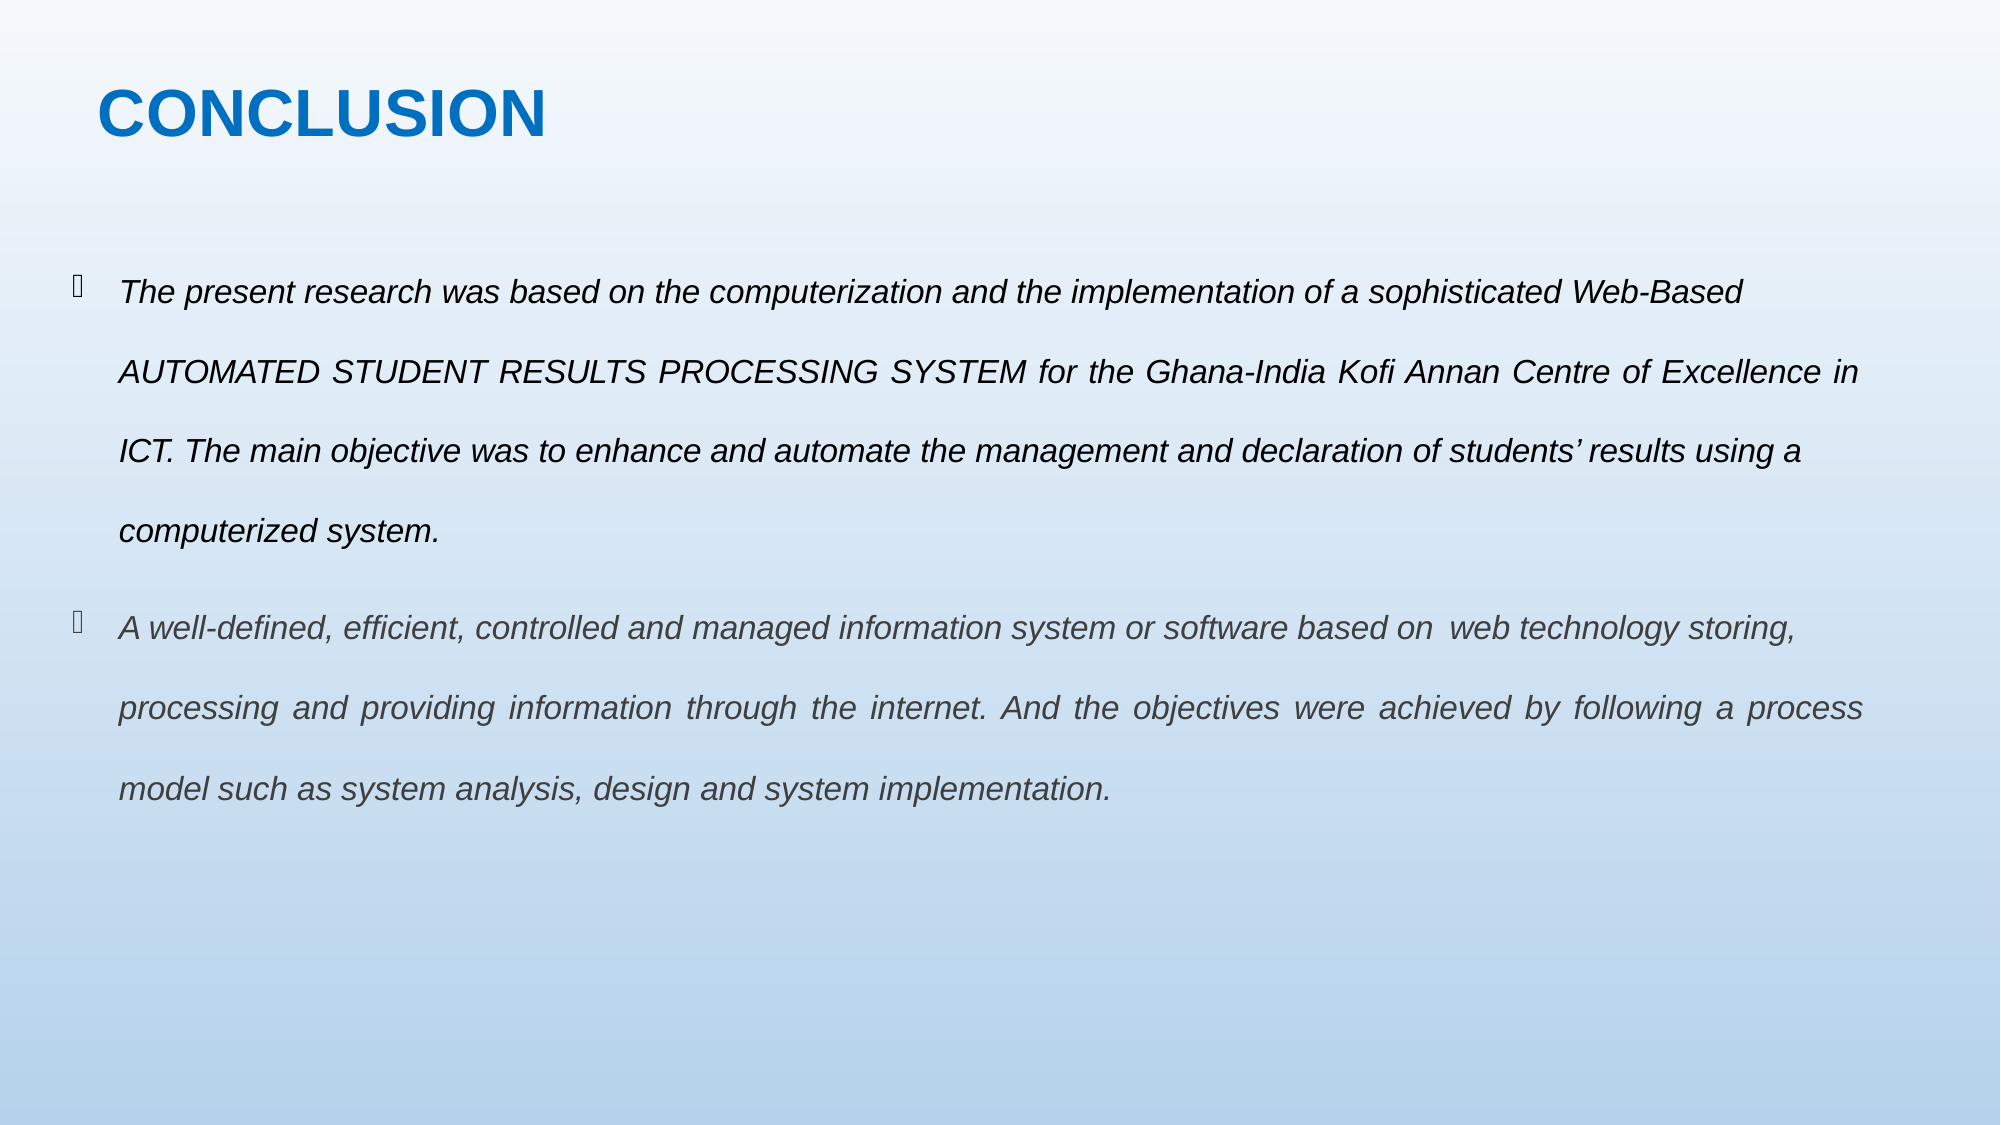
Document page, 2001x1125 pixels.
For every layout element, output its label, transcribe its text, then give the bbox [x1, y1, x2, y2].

title CONCLUSION [95, 68, 549, 259]
text_box The present research was based on the computerization and the implementation of a sophisticated Web-Based [116, 267, 1875, 310]
text_box AUTOMATED STUDENT RESULTS PROCESSING SYSTEM for the Ghana-India Kofi Annan Centre of Excellence in ICT. The main objective was to enhance and automate the management and declaration of students’ results using a computerized system. [116, 347, 1875, 549]
text_box processing and providing information through the internet. And the objectives were achieved by following a process model such as system analysis, design and system implementation. [116, 683, 1875, 808]
text_box  [69, 262, 101, 305]
text_box A well-defined, efficient, controlled and managed information system or software based on web technology storing, [116, 603, 1875, 646]
text_box  [69, 598, 101, 641]
picture [0, 0, 2000, 1125]
